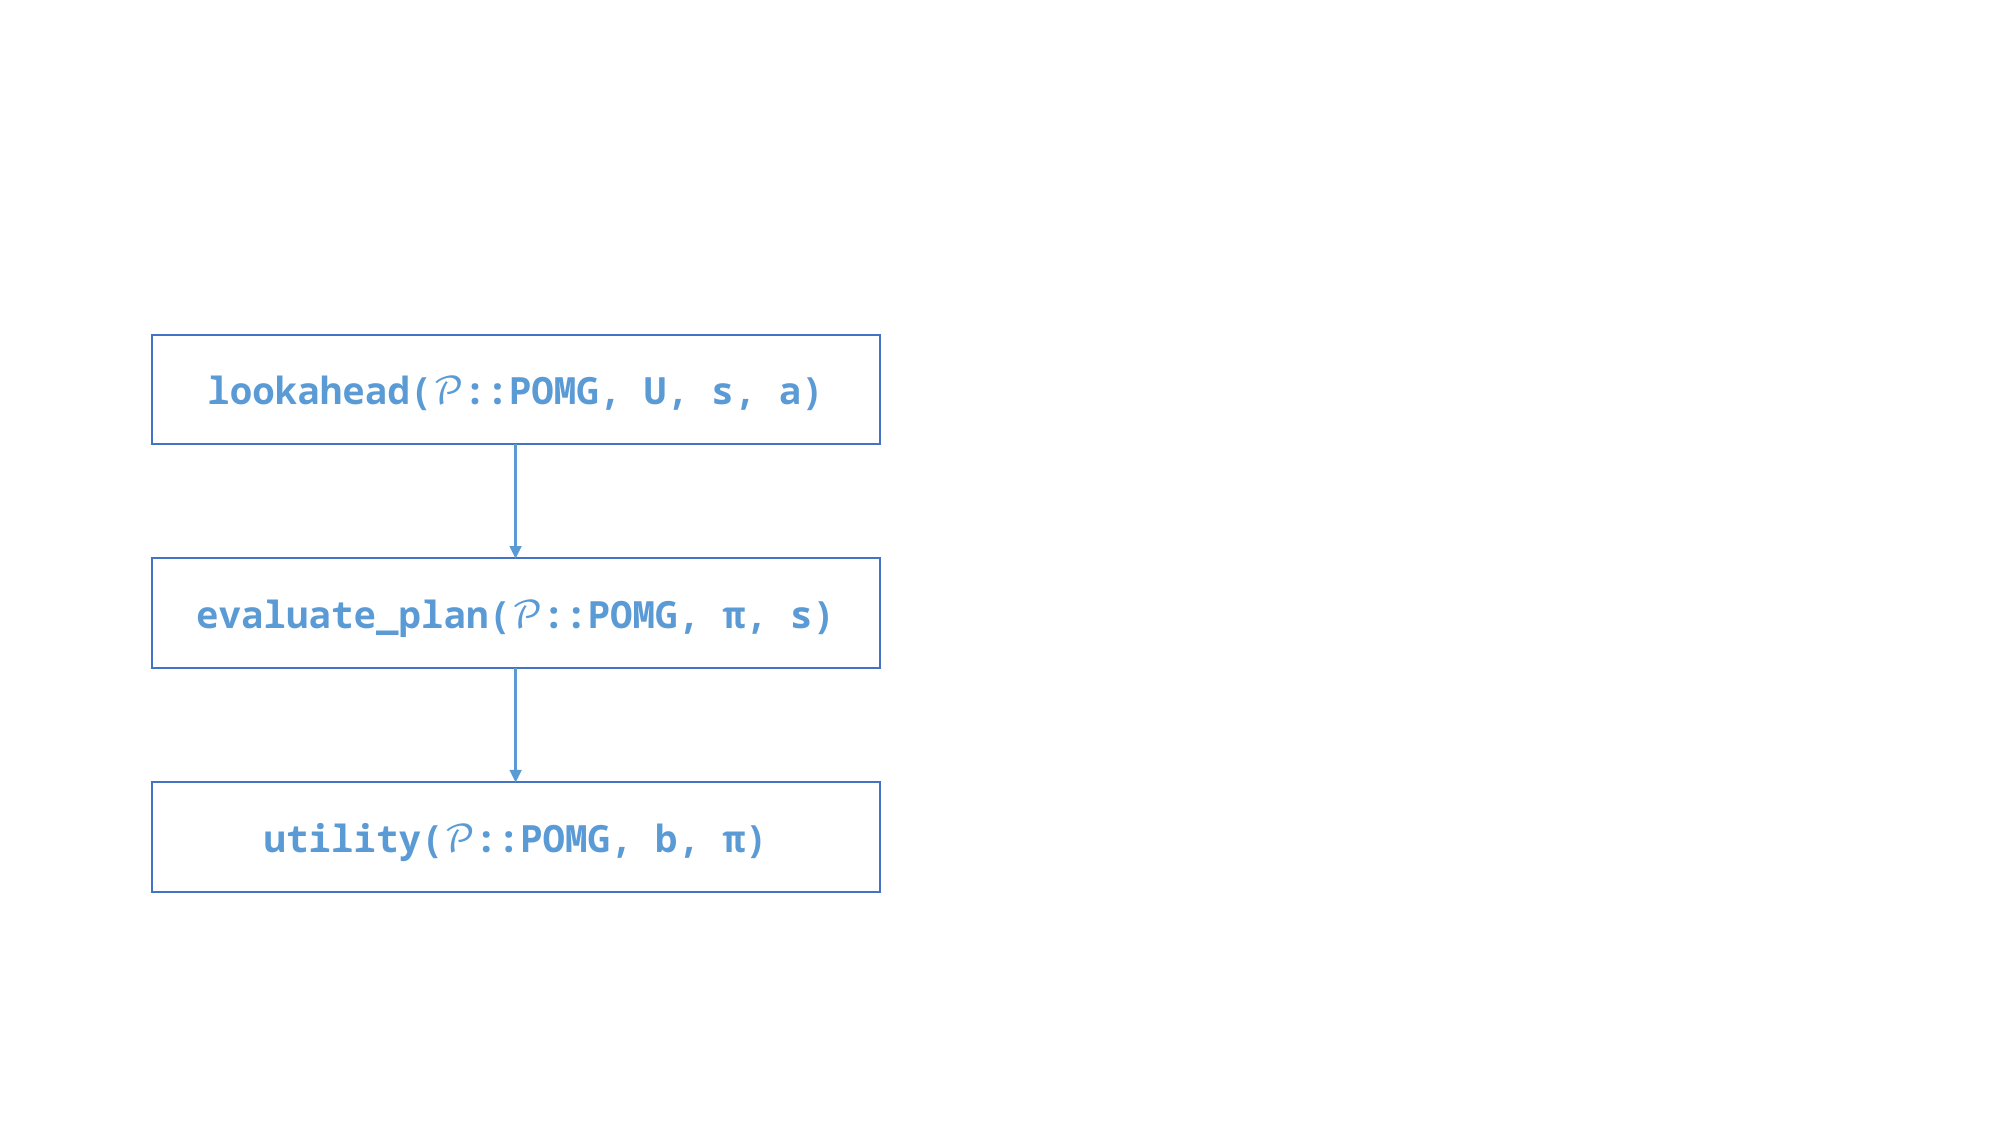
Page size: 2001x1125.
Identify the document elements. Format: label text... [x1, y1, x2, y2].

text_box utility(𝒫::POMG, b, π) [151, 781, 881, 893]
text_box lookahead(𝒫::POMG, U, s, a) [151, 334, 881, 445]
text_box evaluate_plan(𝒫::POMG, π, s) [151, 557, 881, 669]
